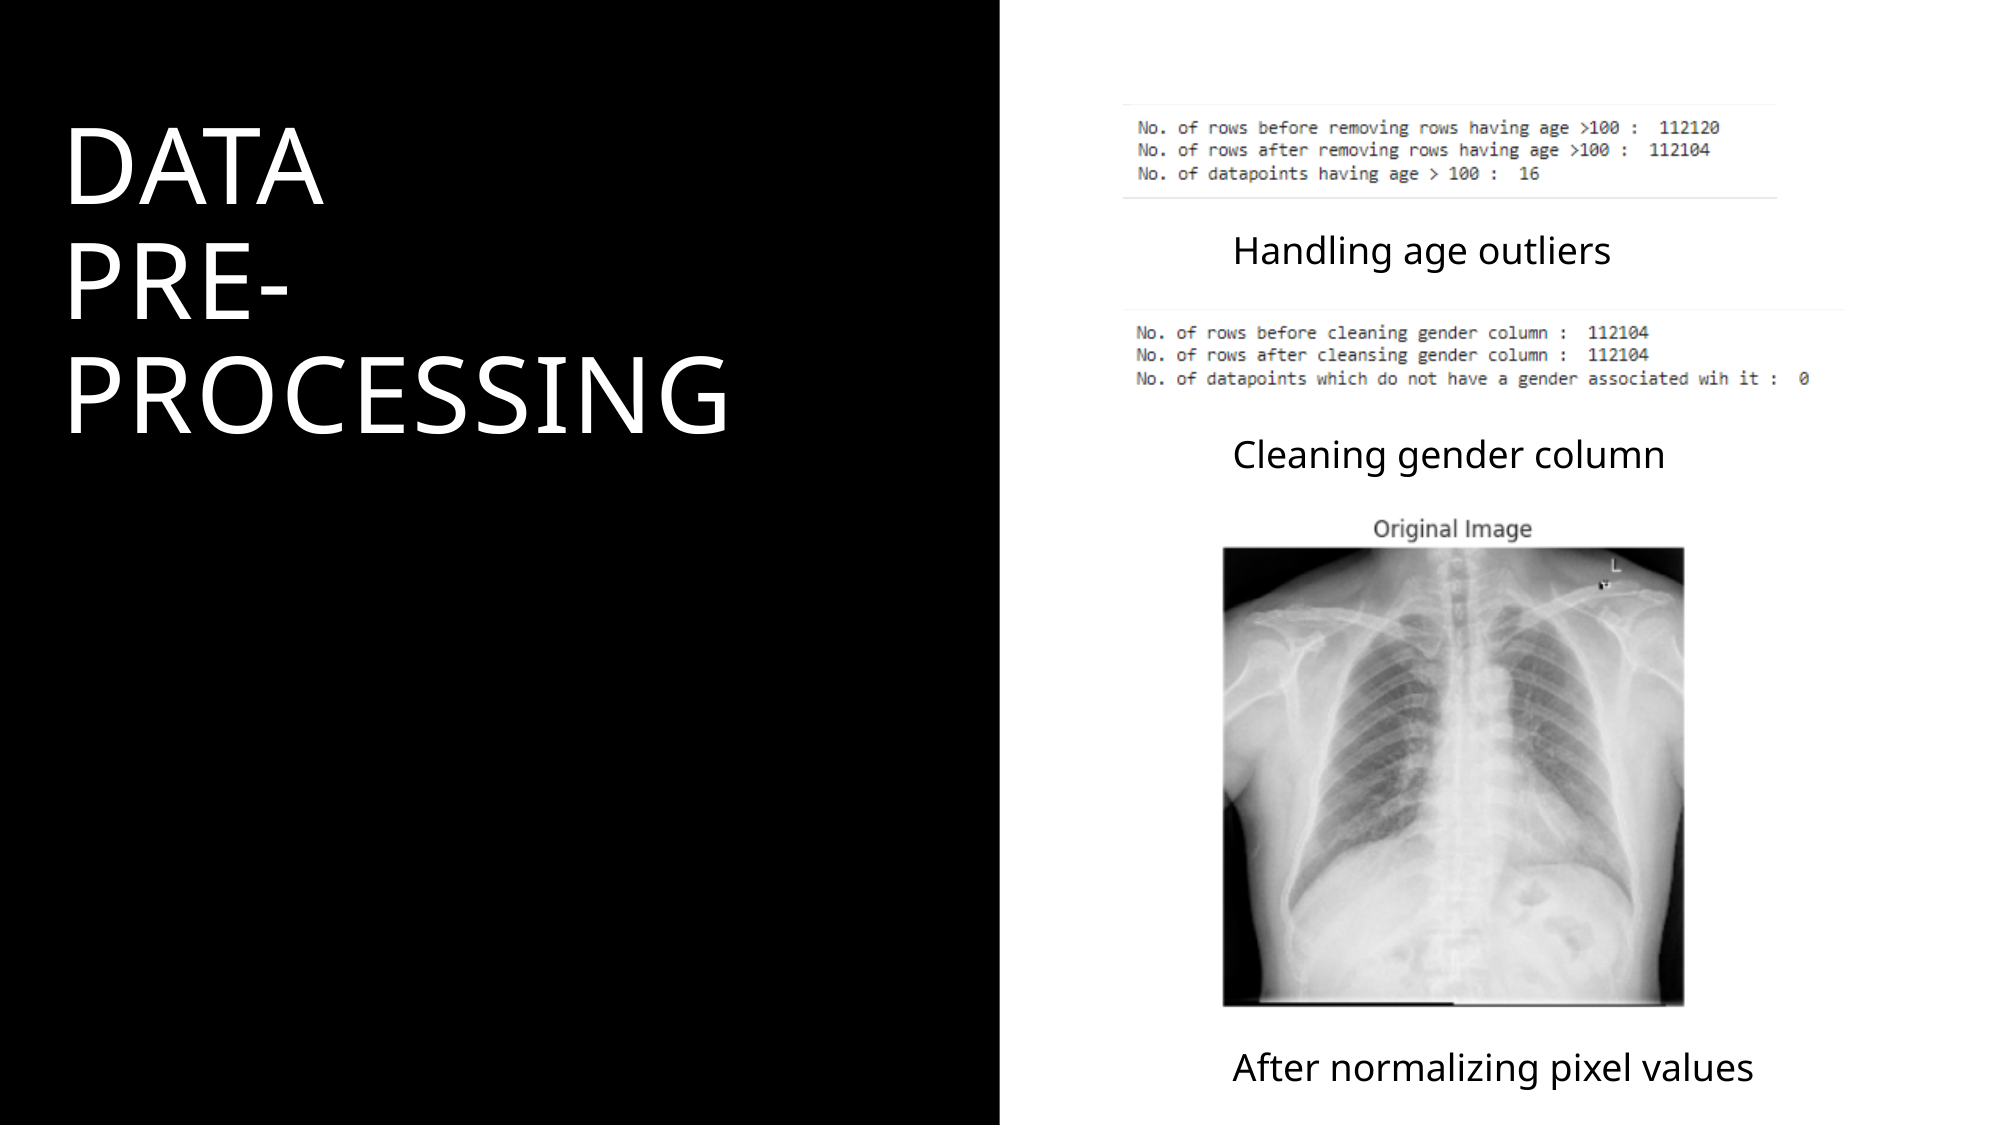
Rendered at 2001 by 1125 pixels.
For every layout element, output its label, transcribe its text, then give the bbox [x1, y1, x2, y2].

text_box [1001, 0, 2000, 1125]
picture [1123, 309, 1845, 423]
picture [1198, 503, 1702, 1015]
title Data pre-processing [46, 104, 896, 465]
text_box Handling age outliers [1217, 219, 1789, 280]
text_box After normalizing pixel values [1217, 1036, 1789, 1097]
text_box Cleaning gender column [1217, 423, 1789, 484]
picture [1123, 104, 1777, 199]
text_box [0, 0, 1001, 1125]
